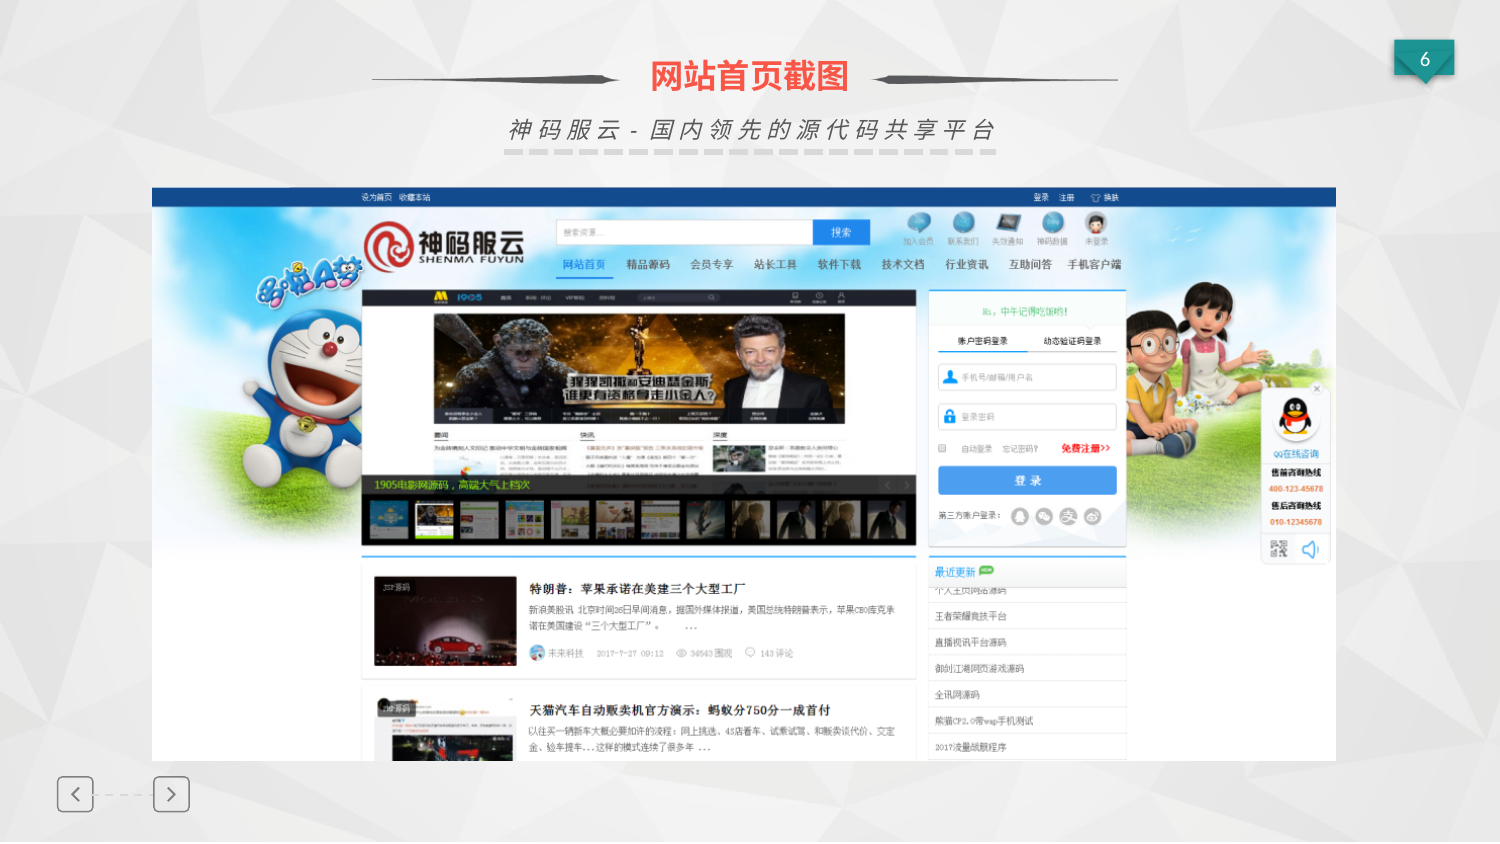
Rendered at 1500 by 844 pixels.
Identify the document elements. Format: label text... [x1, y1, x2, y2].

text_box 网站首页截图 [584, 55, 916, 96]
text_box 神码服云-国内领先的源代码共享平台 [492, 108, 1010, 151]
picture [0, 0, 1500, 842]
